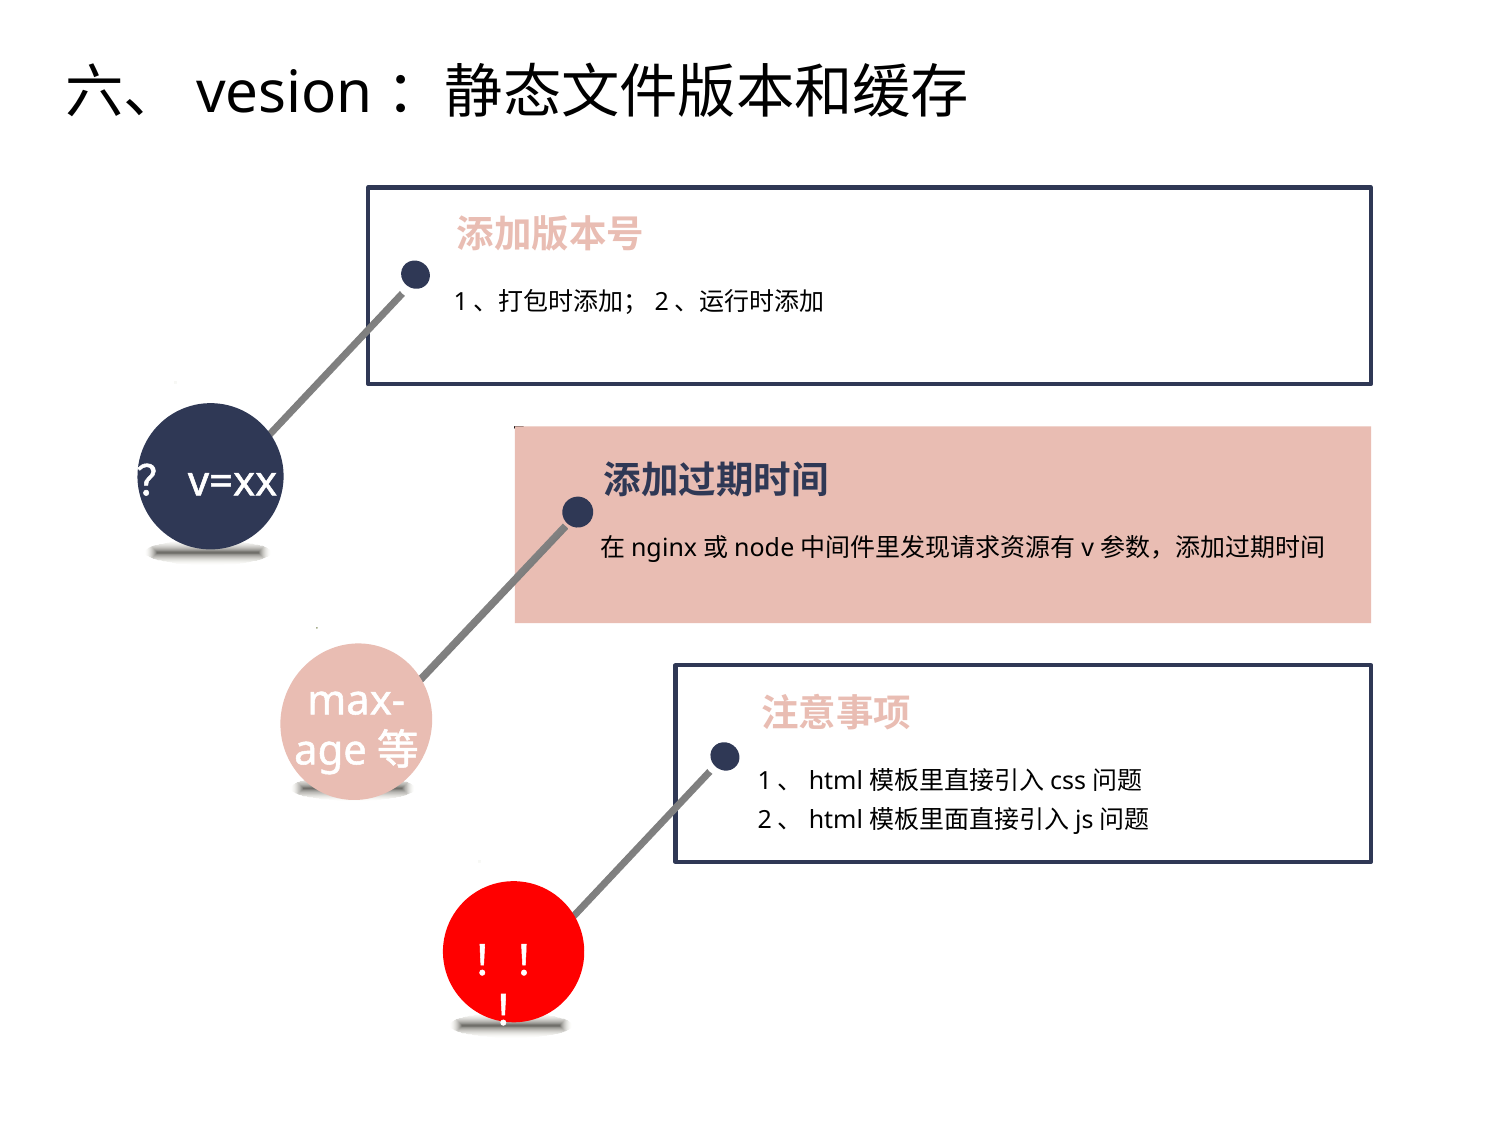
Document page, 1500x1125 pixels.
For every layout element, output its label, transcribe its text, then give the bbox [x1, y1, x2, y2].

text_box ！！！ [441, 926, 587, 1041]
text_box 在nginx或node中间件里发现请求资源有v参数，添加过期时间 [585, 515, 1371, 569]
text_box [268, 291, 405, 437]
text_box [710, 742, 740, 771]
text_box [426, 521, 571, 673]
text_box [144, 512, 277, 552]
text_box [401, 260, 430, 289]
text_box [376, 782, 415, 800]
text_box [366, 185, 1373, 386]
text_box [290, 781, 336, 801]
text_box [513, 424, 1373, 625]
text_box 添加过期时间 [589, 448, 1009, 509]
text_box [560, 494, 596, 530]
text_box [445, 879, 582, 926]
text_box ？v=xx [113, 446, 300, 512]
text_box 添加版本号 [442, 202, 862, 263]
text_box [141, 401, 280, 446]
text_box [394, 257, 438, 302]
text_box [144, 541, 271, 565]
text_box 注意事项 [746, 681, 1166, 742]
text_box [673, 663, 1373, 864]
text_box [302, 641, 413, 665]
text_box [302, 781, 408, 803]
text_box 六、vesion：静态文件版本和缓存 [50, 46, 984, 132]
text_box 1、html模板里直接引入css问题 2、html模板里面直接引入js问题 [742, 747, 1350, 841]
text_box [701, 735, 743, 780]
text_box [573, 769, 713, 919]
text_box max-age等 [278, 665, 435, 781]
text_box 1、打包时添加；2、运行时添加 [438, 269, 1346, 323]
